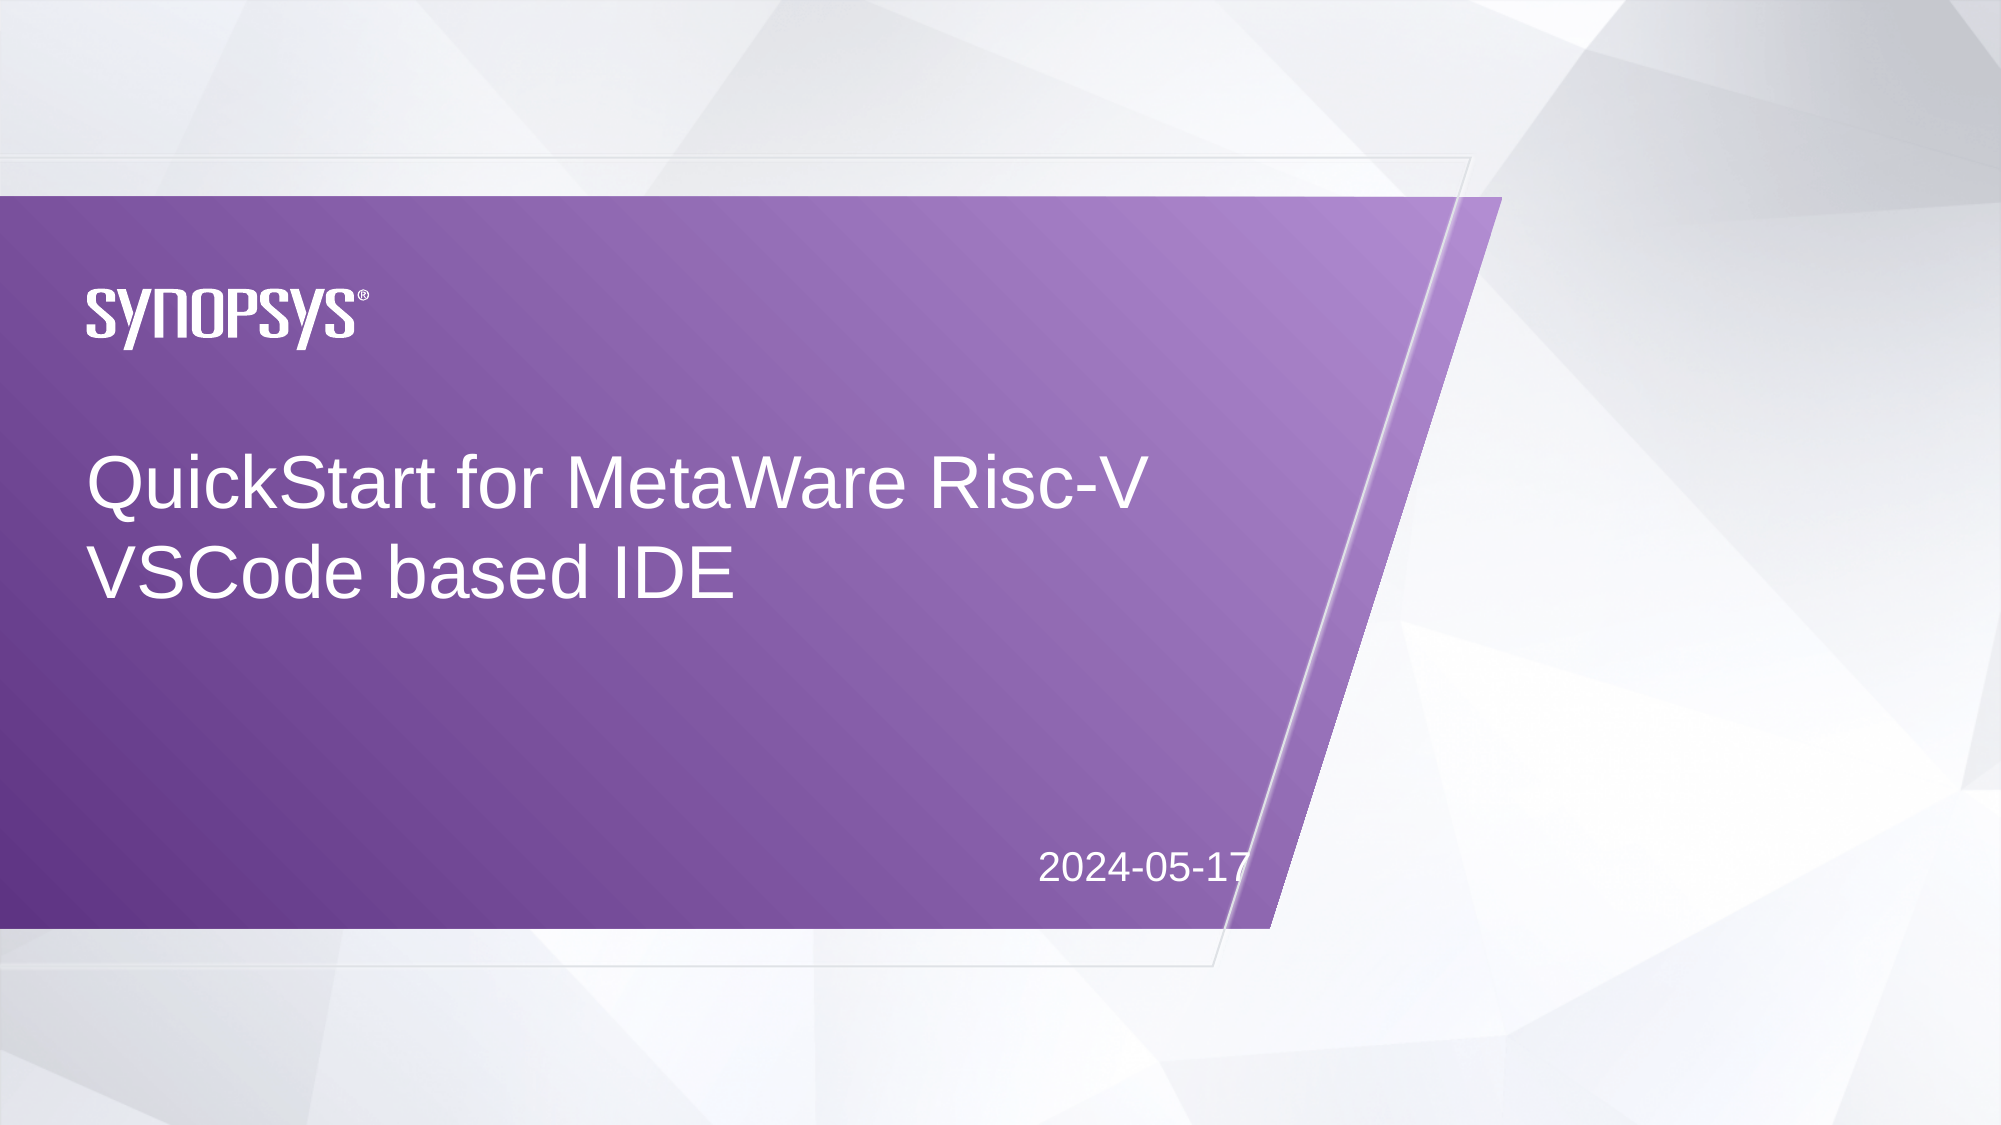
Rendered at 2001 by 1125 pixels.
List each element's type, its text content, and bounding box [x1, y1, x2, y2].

list 2024-05-17 [86, 840, 1252, 906]
title QuickStart for MetaWare Risc-V VSCode based IDE [86, 388, 1347, 614]
